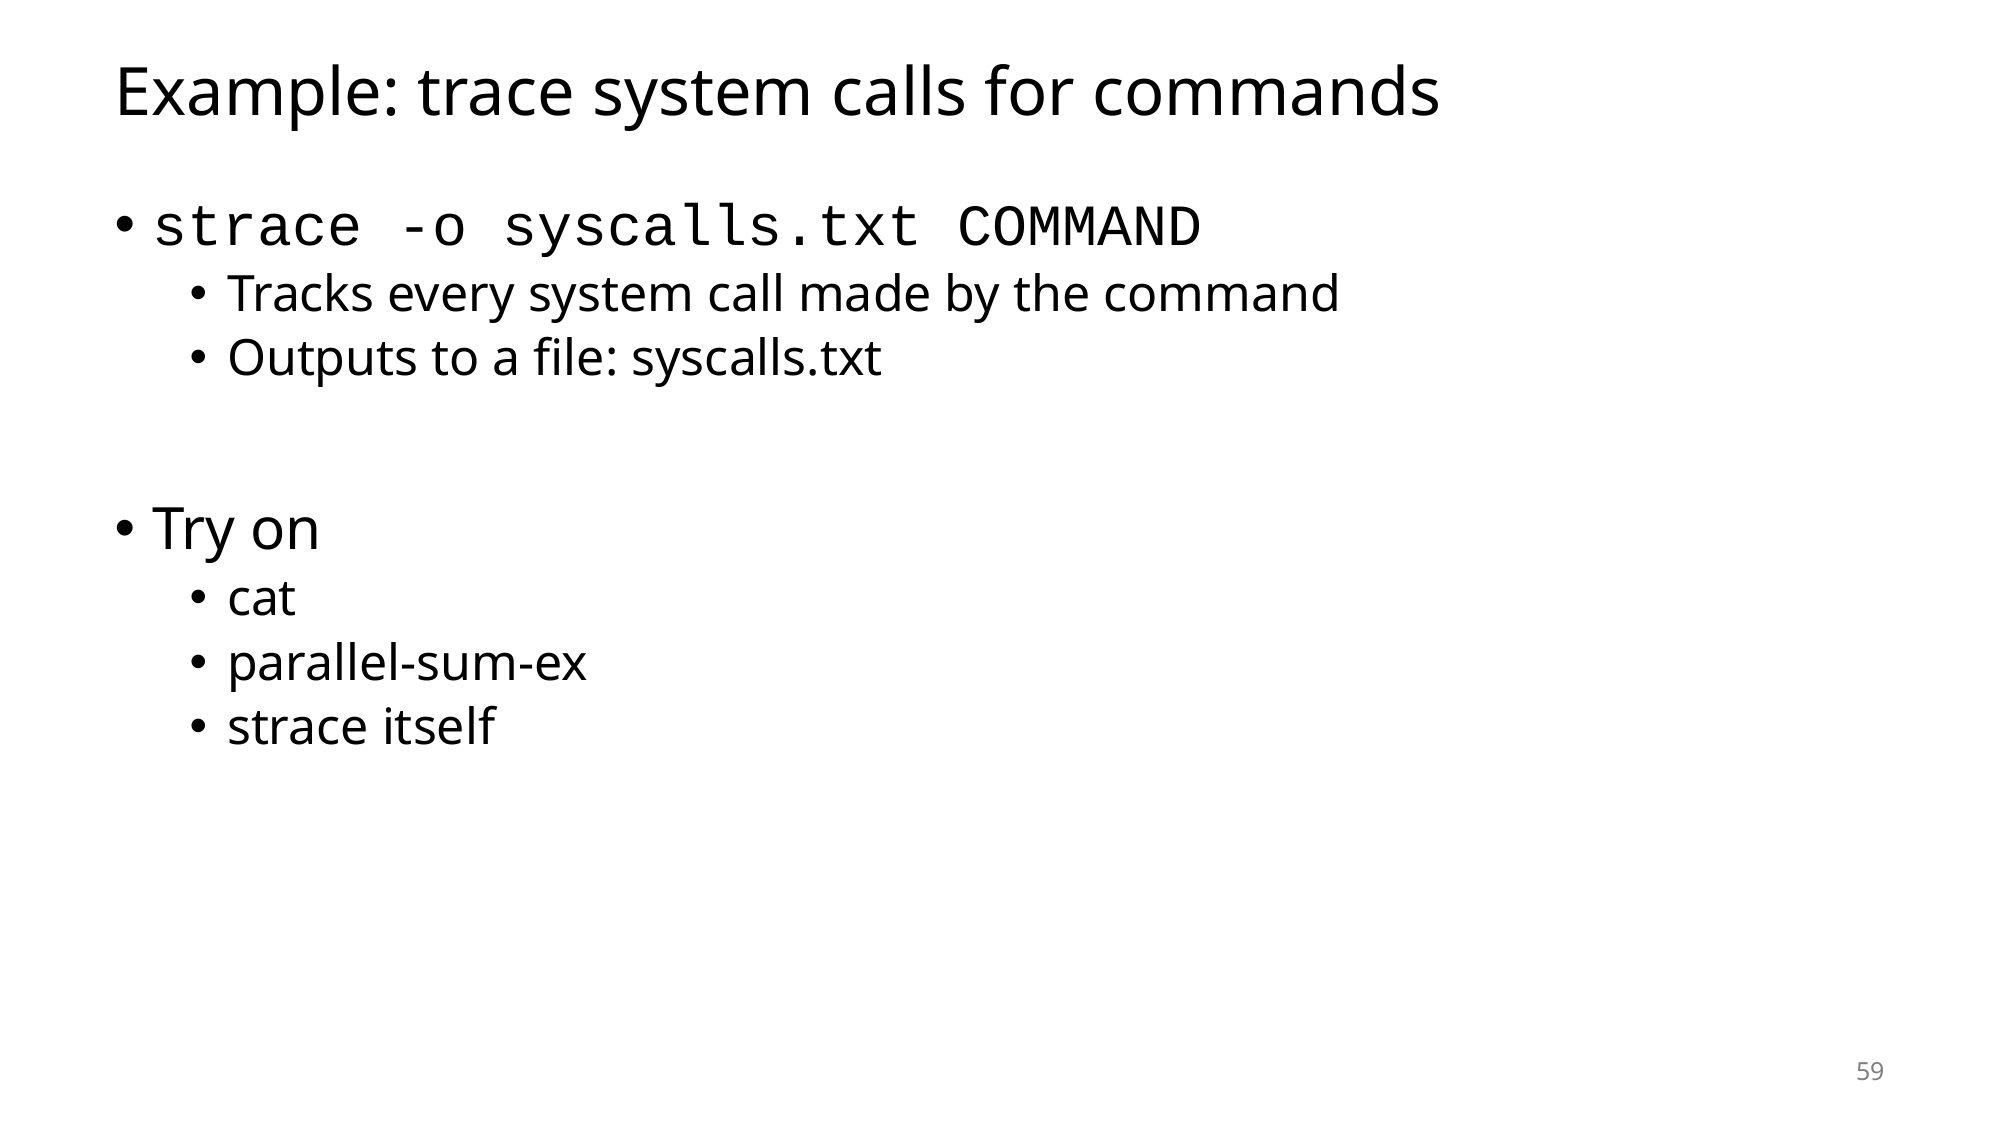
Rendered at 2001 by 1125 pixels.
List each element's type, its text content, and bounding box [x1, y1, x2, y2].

list strace -o syscalls.txt COMMAND Tracks every system call made by the command Outputs to a file: syscalls.txt Try on cat parallel-sum-ex strace itself [99, 187, 1900, 1013]
title Example: trace system calls for commands [99, 37, 1900, 150]
slide_number 59 [1749, 1042, 1900, 1103]
